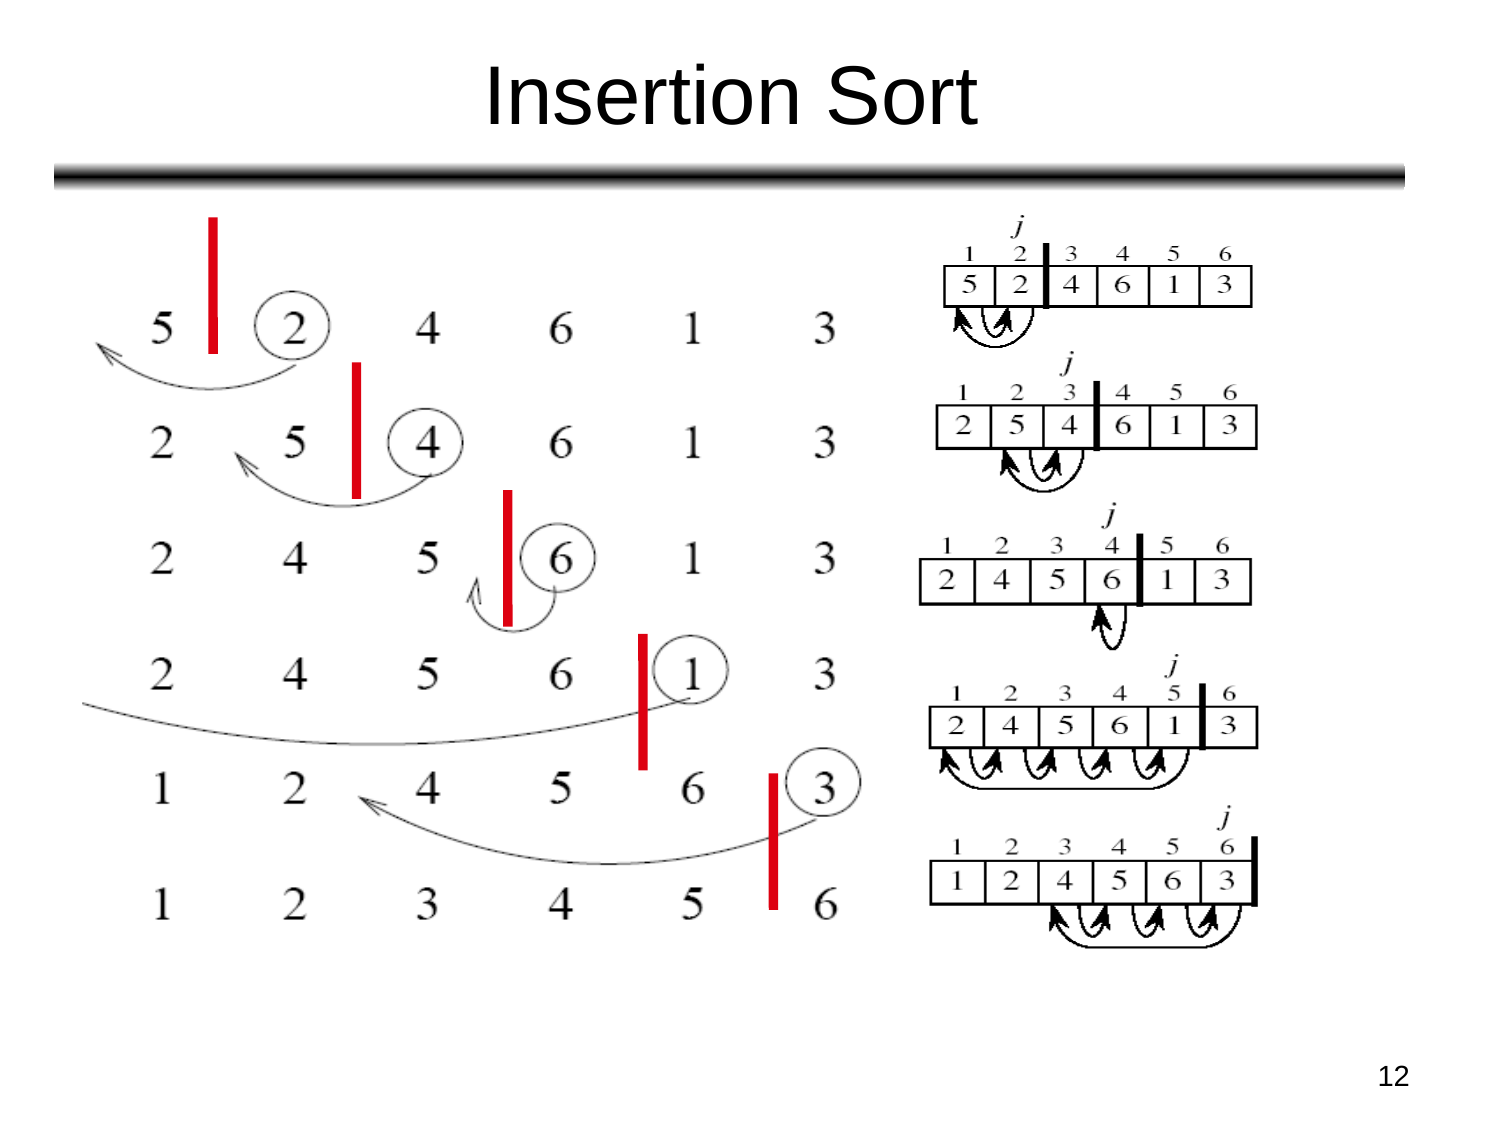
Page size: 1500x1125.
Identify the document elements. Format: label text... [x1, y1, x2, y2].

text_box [924, 348, 1271, 499]
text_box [919, 800, 1265, 956]
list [82, 254, 914, 1017]
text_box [932, 211, 1259, 348]
title Insertion Sort [55, 16, 1406, 166]
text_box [906, 652, 1280, 803]
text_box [911, 497, 1263, 652]
slide_number 12 [1074, 1049, 1425, 1103]
